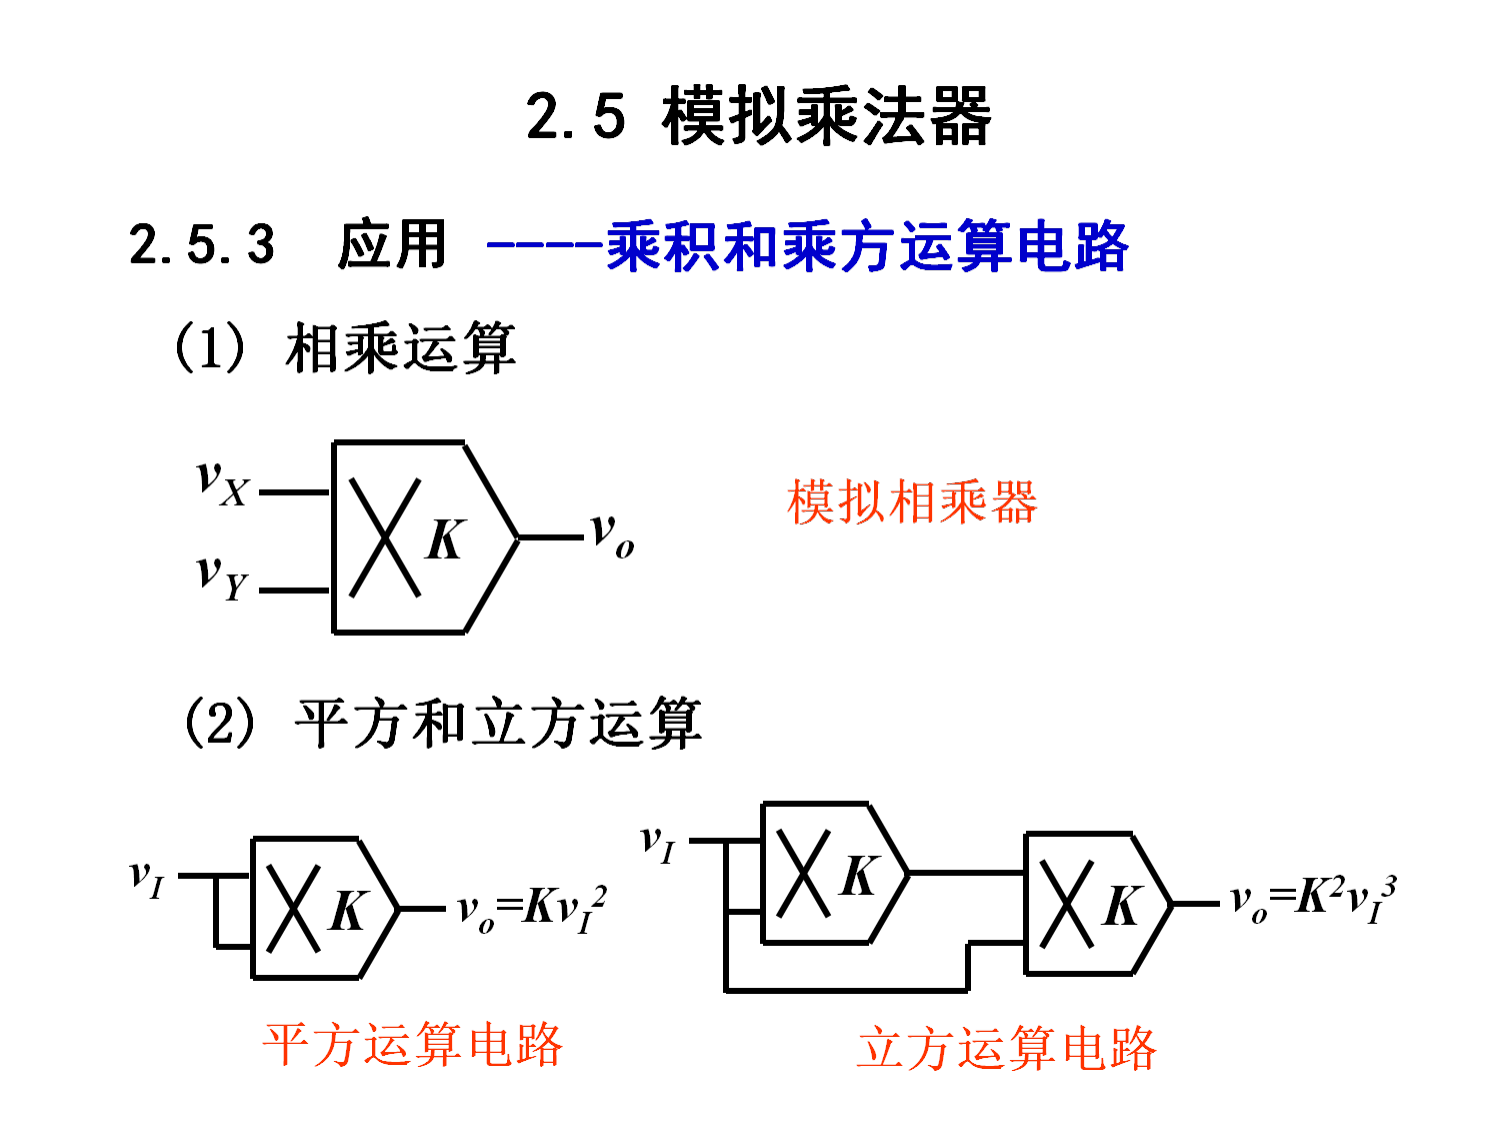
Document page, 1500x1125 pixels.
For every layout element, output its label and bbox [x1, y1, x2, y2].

picture [61, 39, 1439, 1087]
